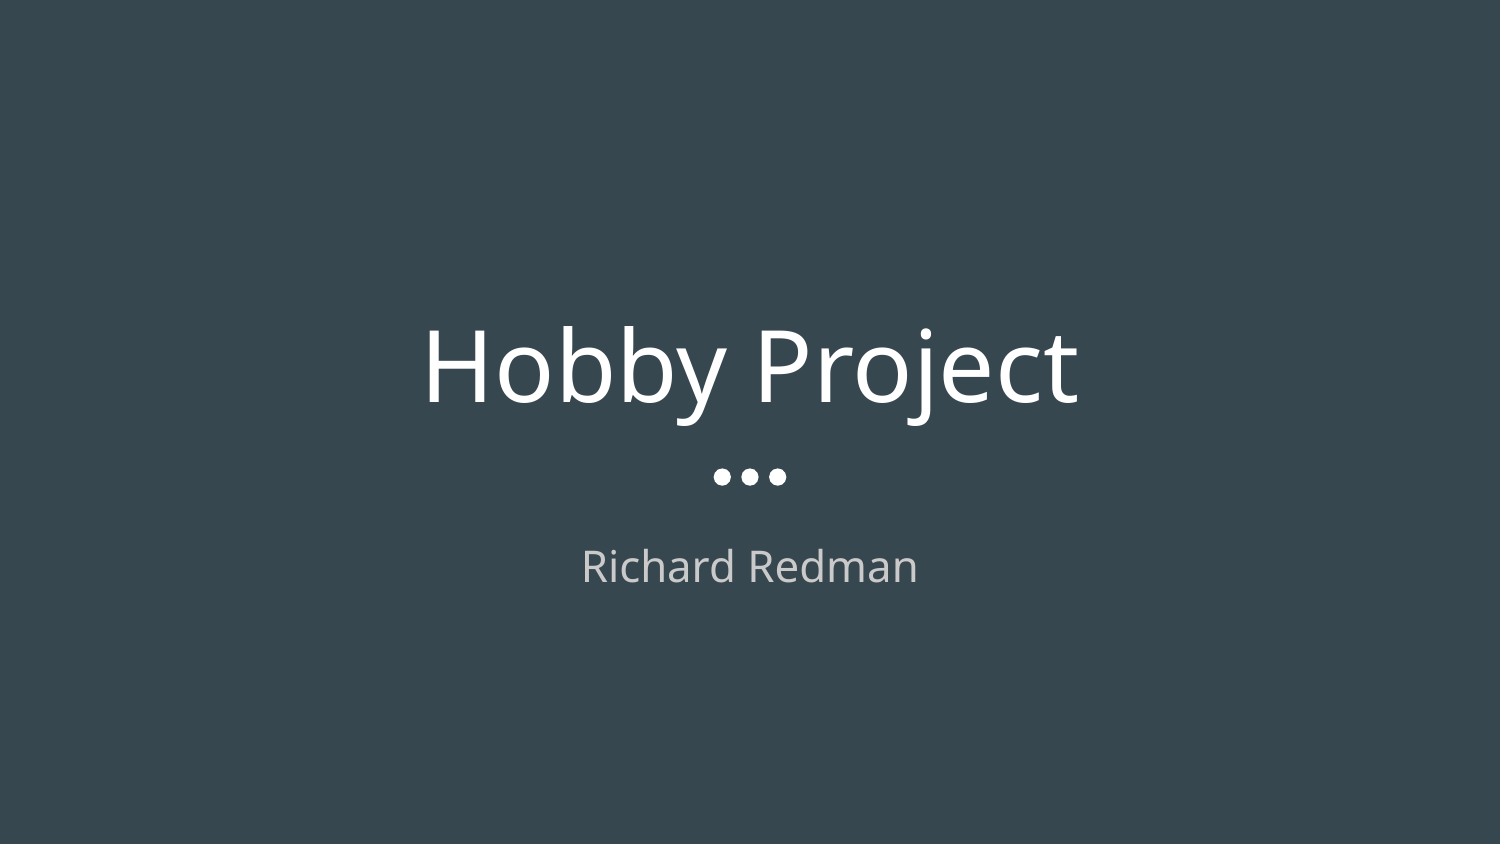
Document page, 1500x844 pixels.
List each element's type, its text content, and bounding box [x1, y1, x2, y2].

subtitle Richard Redman [110, 520, 1390, 651]
title Hobby Project [110, 162, 1390, 447]
